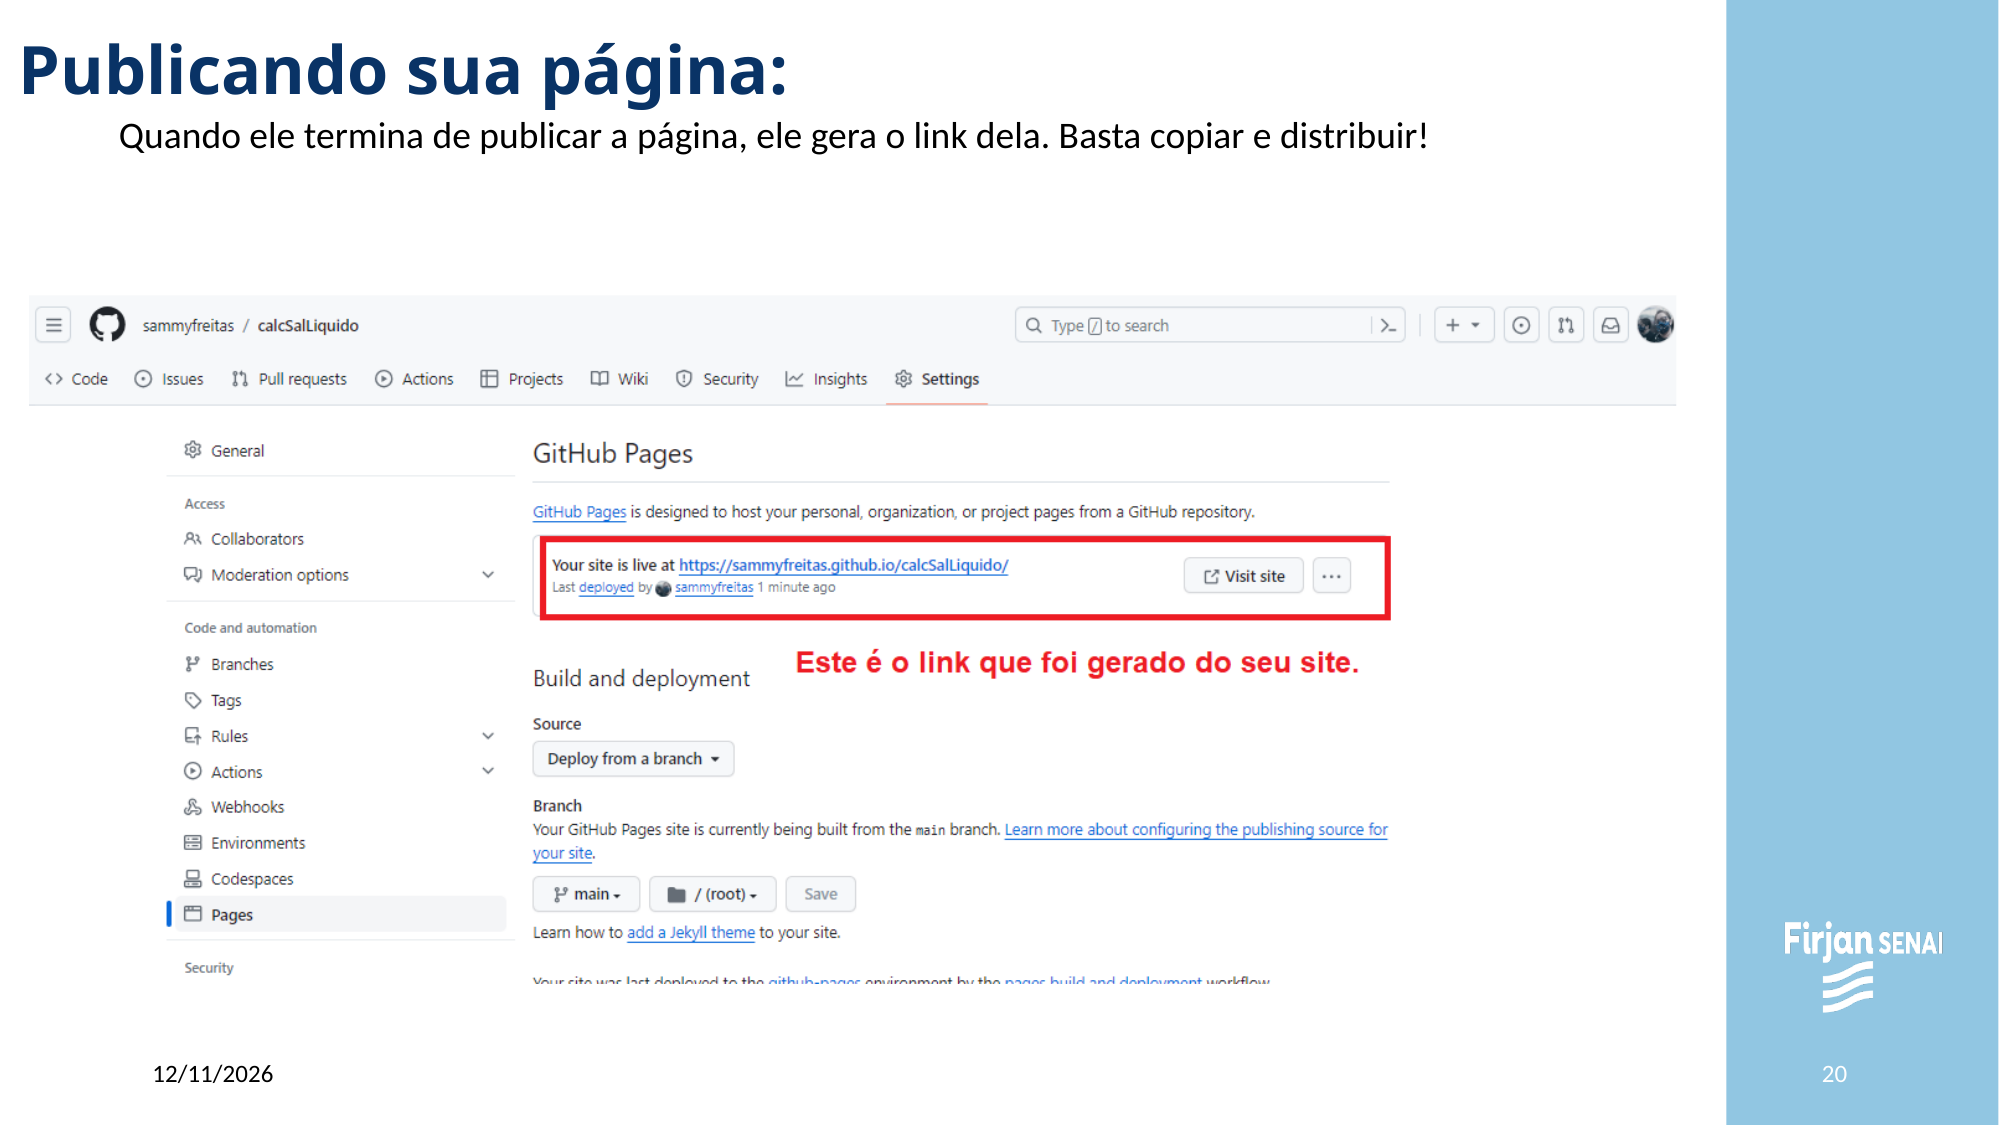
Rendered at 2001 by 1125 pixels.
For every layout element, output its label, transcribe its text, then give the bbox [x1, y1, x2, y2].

text_box [1725, 0, 2000, 1125]
title Publicando sua página: [3, 0, 1729, 146]
slide_number 20 [1412, 1042, 1863, 1103]
text_box Quando ele termina de publicar a página, ele gera o link dela. Basta copiar e distribuir! [29, 104, 1727, 209]
picture [1780, 918, 1945, 1014]
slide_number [137, 1042, 588, 1103]
picture [29, 279, 1680, 984]
